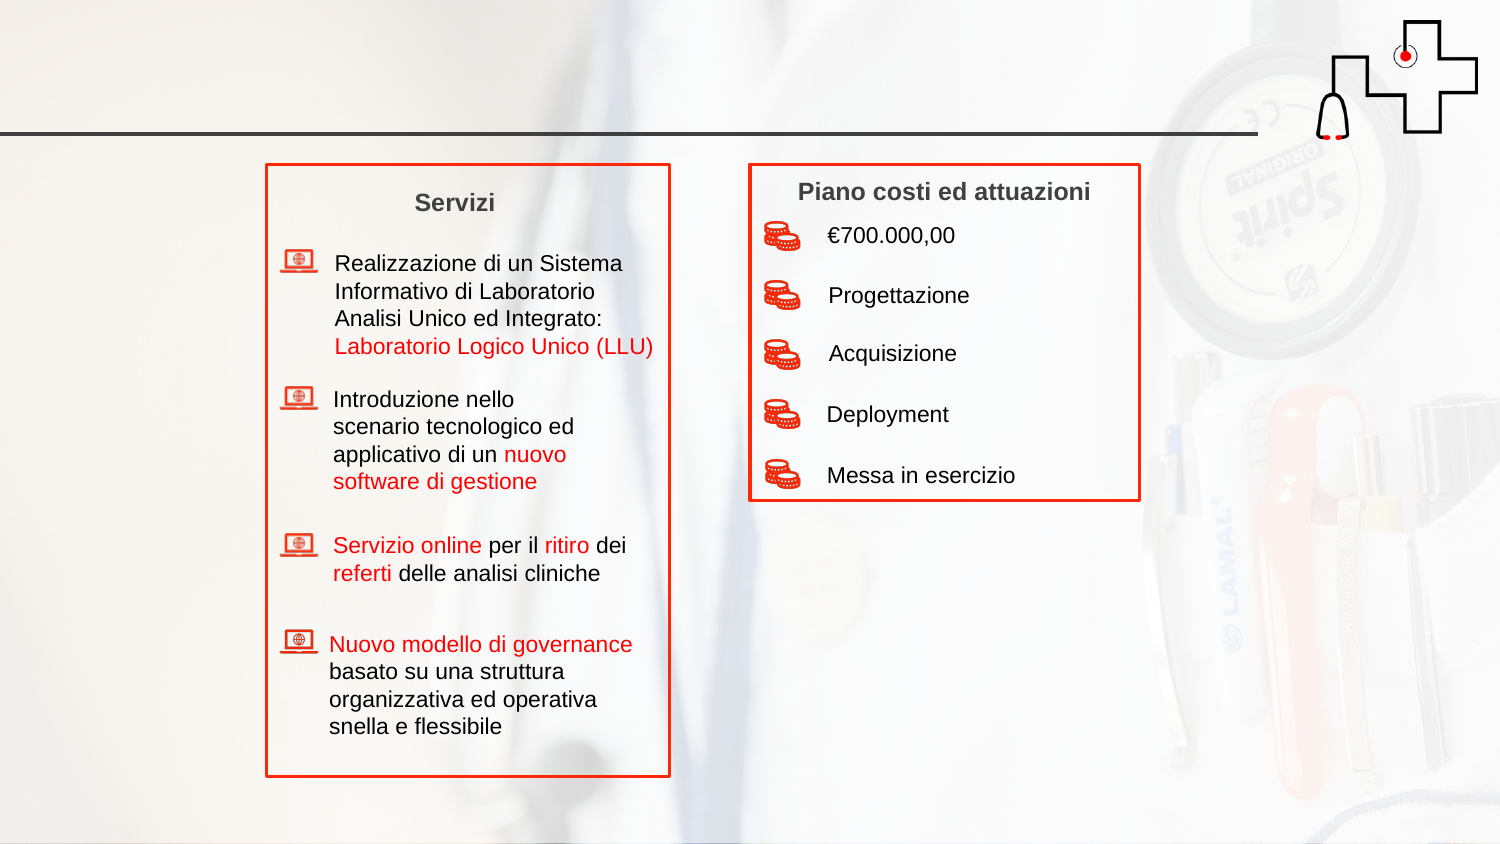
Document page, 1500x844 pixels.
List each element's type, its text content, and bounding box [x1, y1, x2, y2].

picture [1316, 20, 1478, 140]
text_box Piano costi ed attuazioni [783, 168, 1107, 213]
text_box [277, 180, 589, 241]
text_box [748, 162, 1142, 503]
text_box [279, 241, 675, 368]
picture [761, 215, 802, 256]
text_box Deployment [811, 392, 965, 435]
text_box Acquisizione [814, 330, 973, 373]
text_box [264, 163, 672, 778]
text_box Progettazione [813, 273, 986, 316]
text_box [279, 523, 674, 595]
text_box €700.000,00 [812, 212, 1176, 256]
picture [761, 393, 802, 434]
picture [761, 454, 802, 495]
picture [761, 334, 802, 375]
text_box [279, 376, 674, 504]
text_box Messa in esercizio [812, 452, 1031, 496]
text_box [279, 621, 666, 749]
picture [761, 275, 802, 316]
